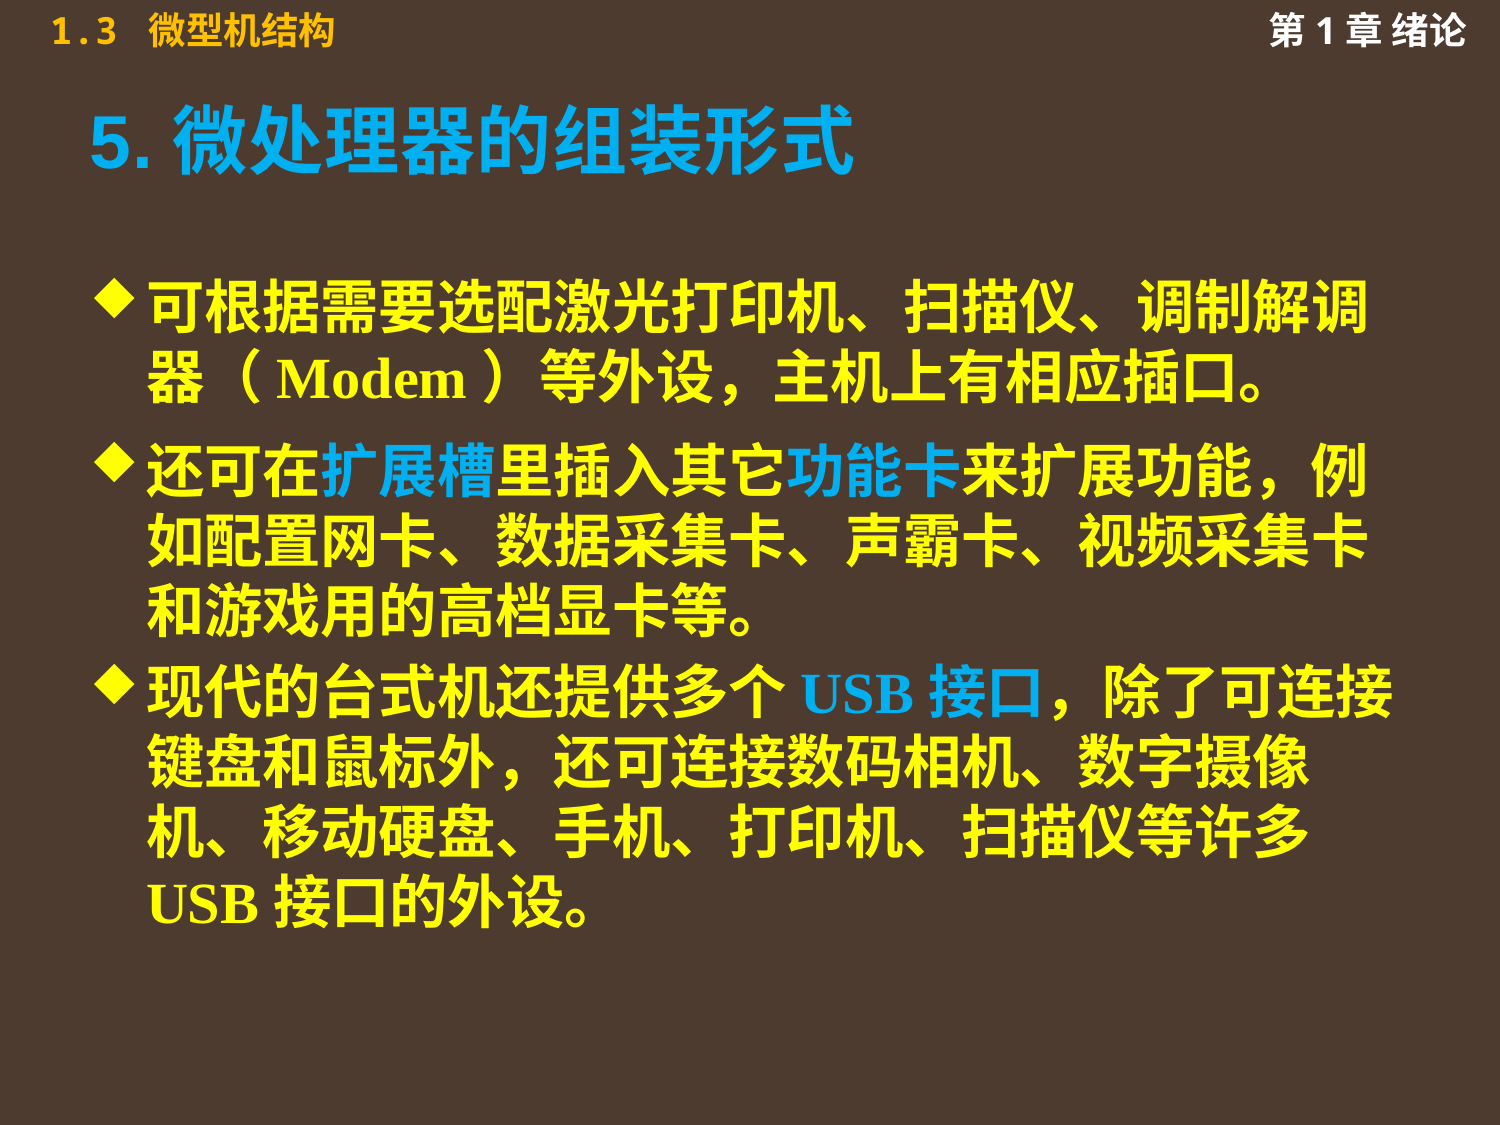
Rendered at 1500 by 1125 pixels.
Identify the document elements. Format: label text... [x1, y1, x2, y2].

list 可根据需要选配激光打印机、扫描仪、调制解调器（Modem）等外设，主机上有相应插口。 还可在扩展槽里插入其它功能卡来扩展功能，例如配置网卡、数据采集卡、声霸卡、视频采集卡和游戏用的高档显卡等。 现代的台式机还提供多个USB接口，除了可连接键盘和鼠标外，还可连接数码相机、数字摄像机、移动硬盘、手机、打印机、扫描仪等许多USB接口的外设。 [75, 262, 1425, 1005]
title 5.微处理器的组装形式 [75, 45, 1351, 233]
